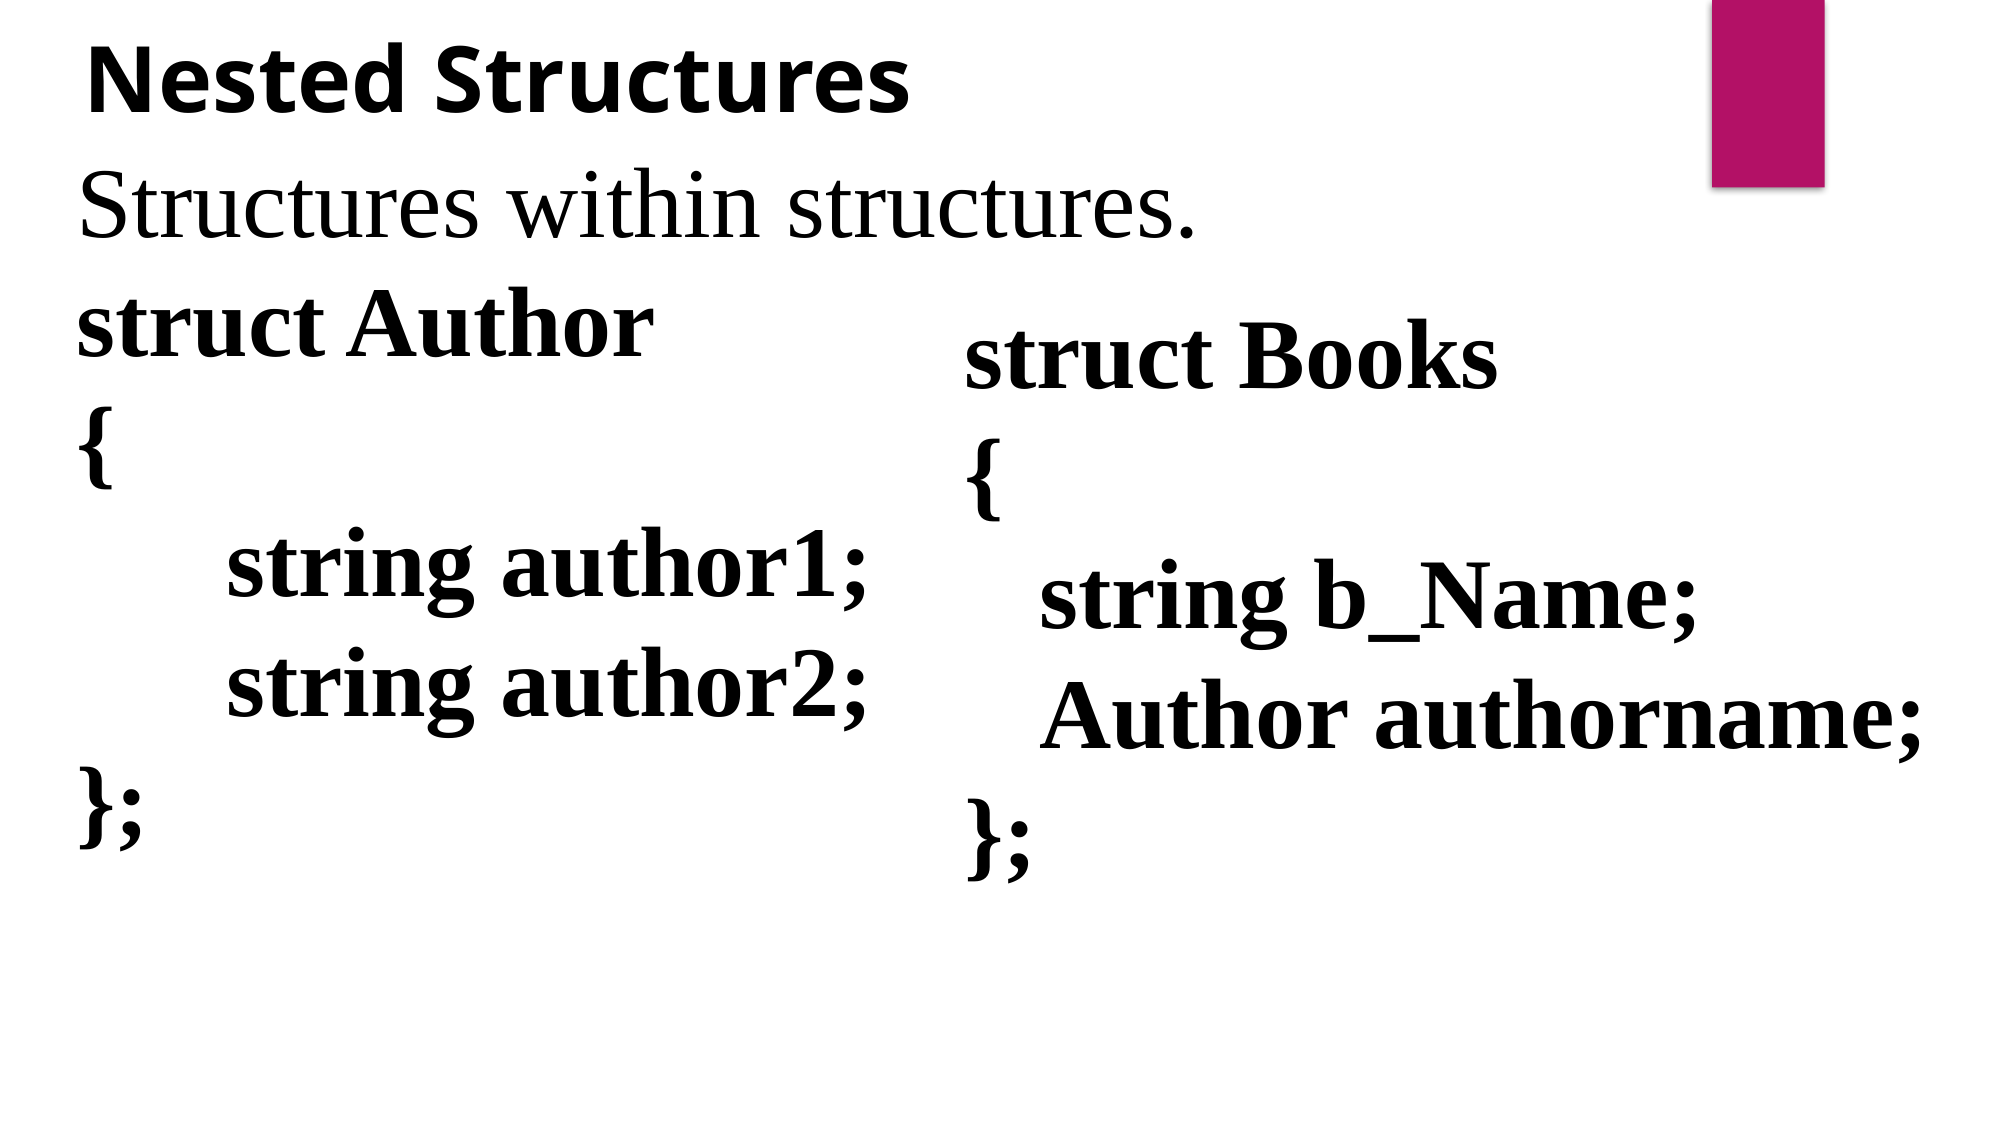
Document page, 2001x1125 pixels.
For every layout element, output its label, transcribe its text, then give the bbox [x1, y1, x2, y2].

text_box struct Books { string b_Name; Author authorname; }; [949, 281, 2000, 1125]
text_box Structures within structures. struct Author { string author1; string author2; }; [61, 129, 1231, 1125]
text_box Nested Structures [69, 0, 1794, 152]
